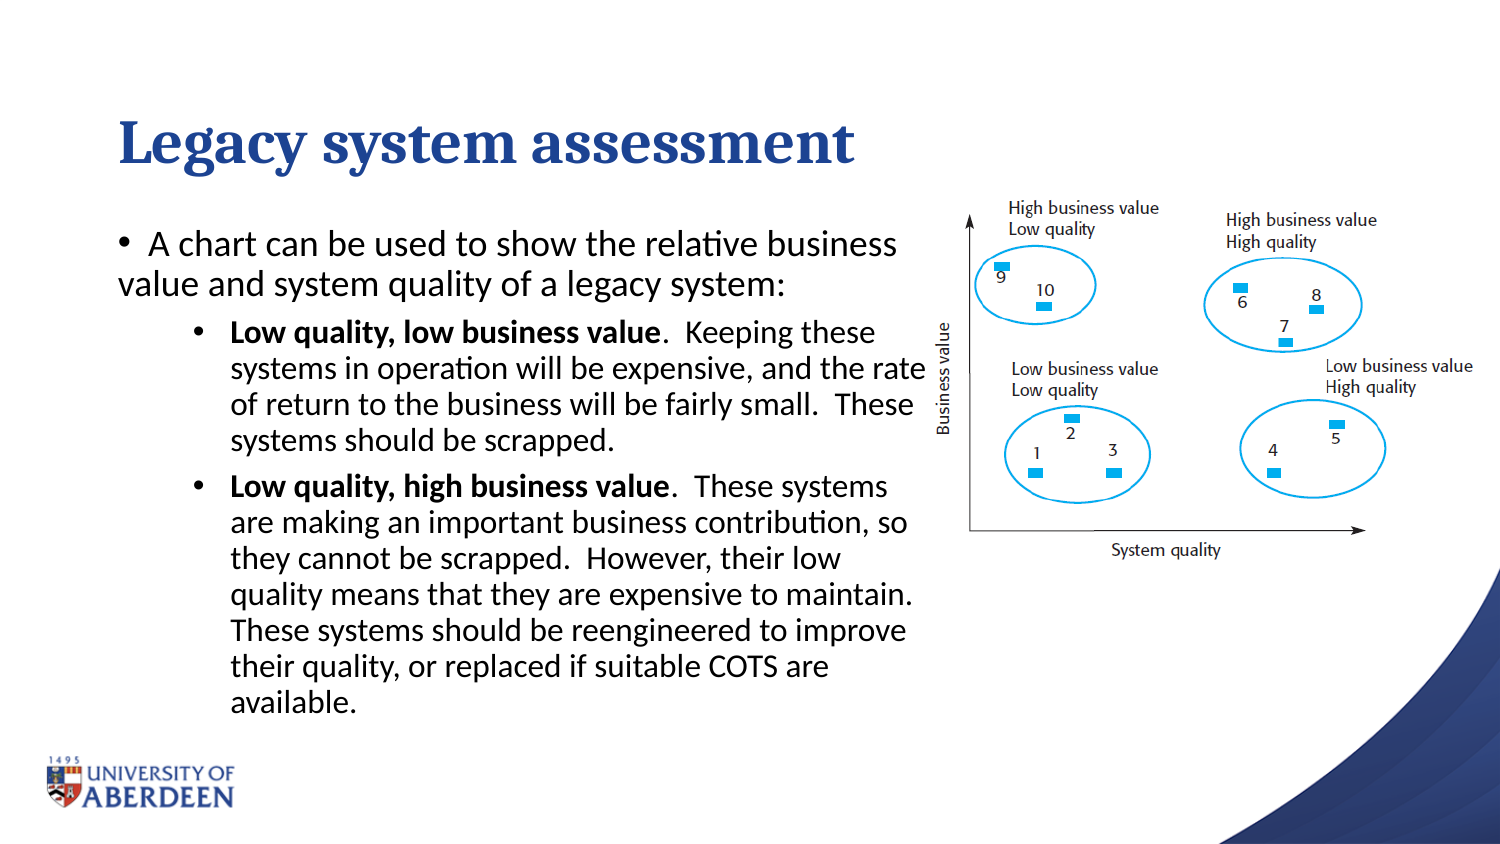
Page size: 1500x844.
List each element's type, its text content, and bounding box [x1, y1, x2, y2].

picture [0, 0, 1500, 844]
list A chart can be used to show the relative business value and system quality of a legacy system: Low quality, low business value. Keeping these systems in operation will be expensive, and the rate of return to the business will be fairly small. These systems should be scrapped. Low quality, high business value. These systems are making an important business contribution, so they cannot be scrapped. However, their low quality means that they are expensive to maintain. These systems should be reengineered to improve their quality, or replaced if suitable COTS are available. [103, 216, 953, 707]
title Legacy system assessment [103, 91, 1372, 196]
